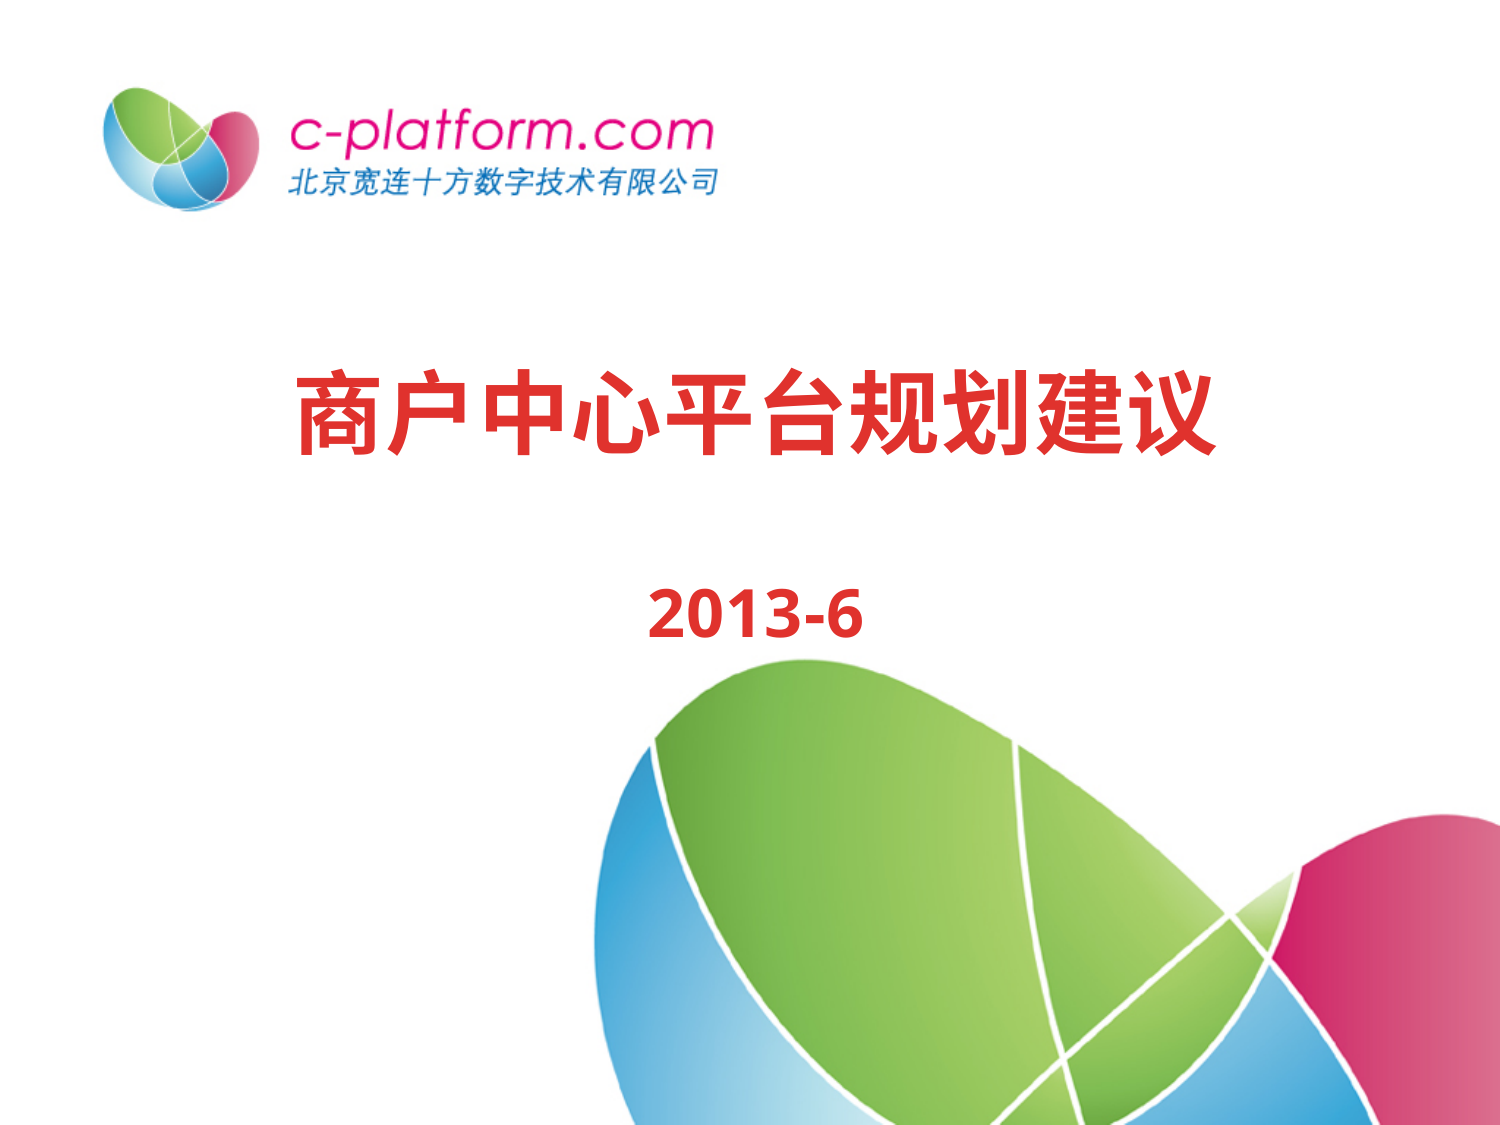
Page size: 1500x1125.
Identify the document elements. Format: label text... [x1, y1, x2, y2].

text_box 商户中心平台规划建议 2013-6 [149, 337, 1288, 659]
picture [0, 0, 1500, 1125]
